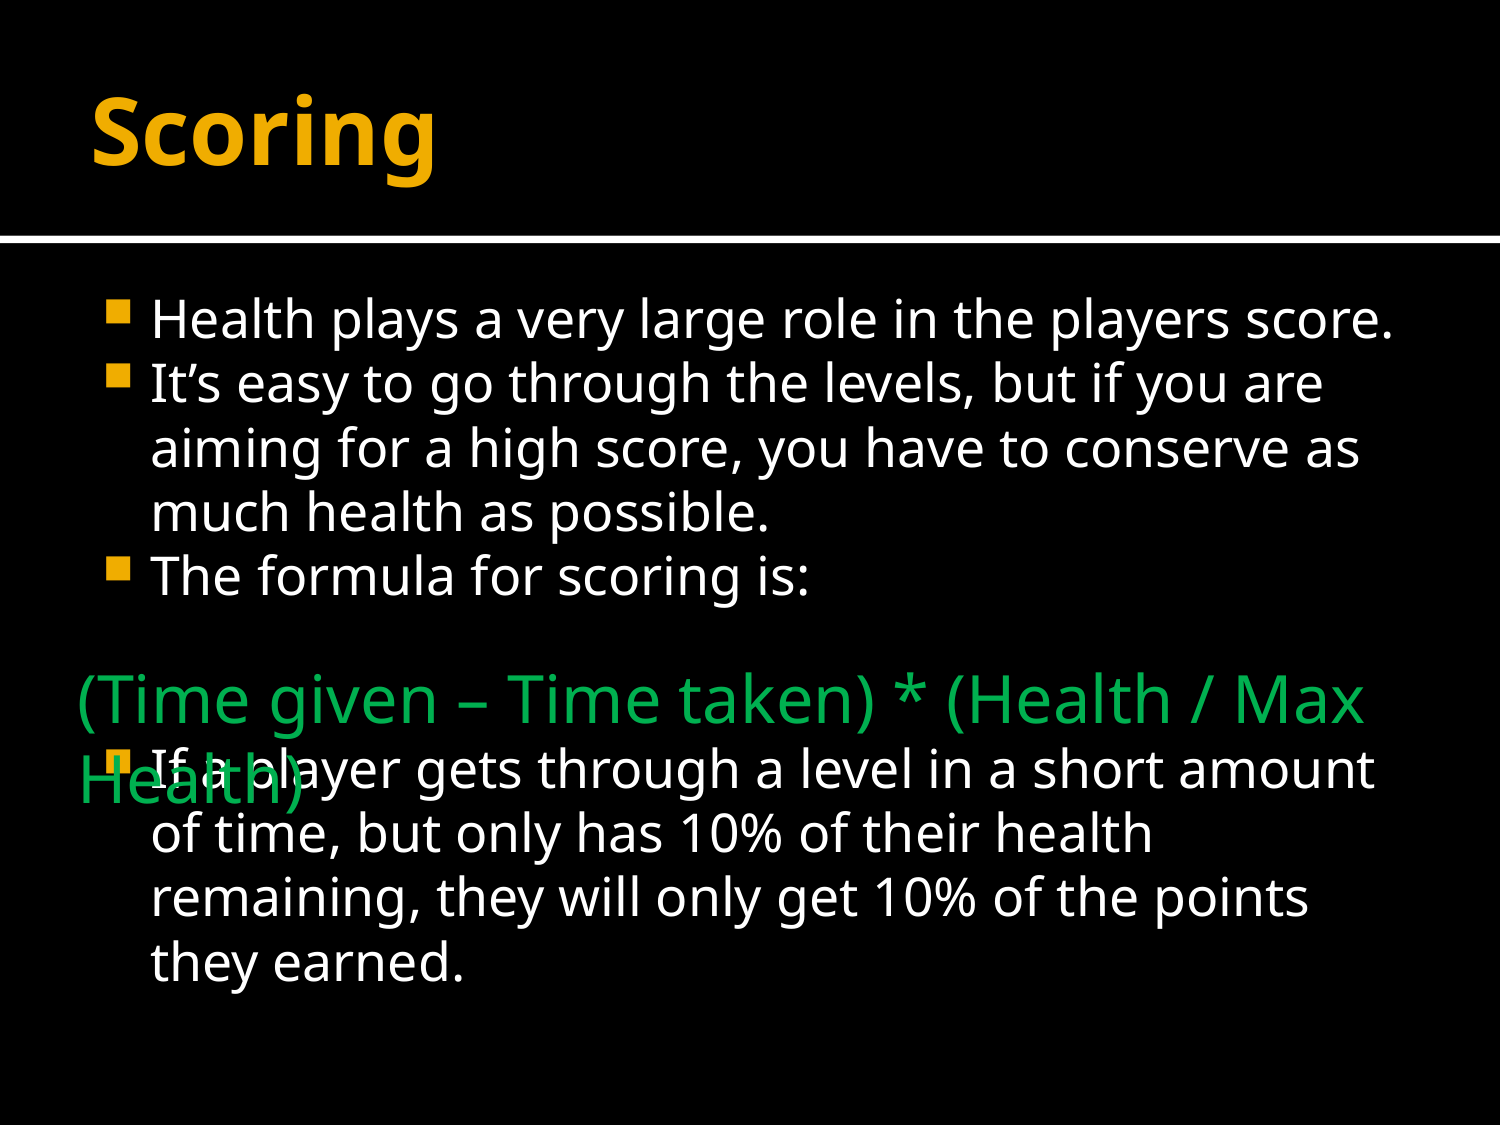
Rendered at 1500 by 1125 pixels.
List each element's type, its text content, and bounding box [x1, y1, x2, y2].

text_box (Time given – Time taken) * (Health / Max Health) [62, 649, 1475, 825]
title Scoring [75, 25, 1425, 231]
list Health plays a very large role in the players score. It’s easy to go through the levels, but if you are aiming for a high score, you have to conserve as much health as possible. The formula for scoring is: If a player gets through a level in a short amount of time, but only has 10% of their health remaining, they will only get 10% of the points they earned. [75, 270, 1413, 649]
list Health plays a very large role in the players score. It’s easy to go through the levels, but if you are aiming for a high score, you have to conserve as much health as possible. The formula for scoring is: If a player gets through a level in a short amount of time, but only has 10% of their health remaining, they will only get 10% of the points they earned. [75, 825, 1413, 1013]
